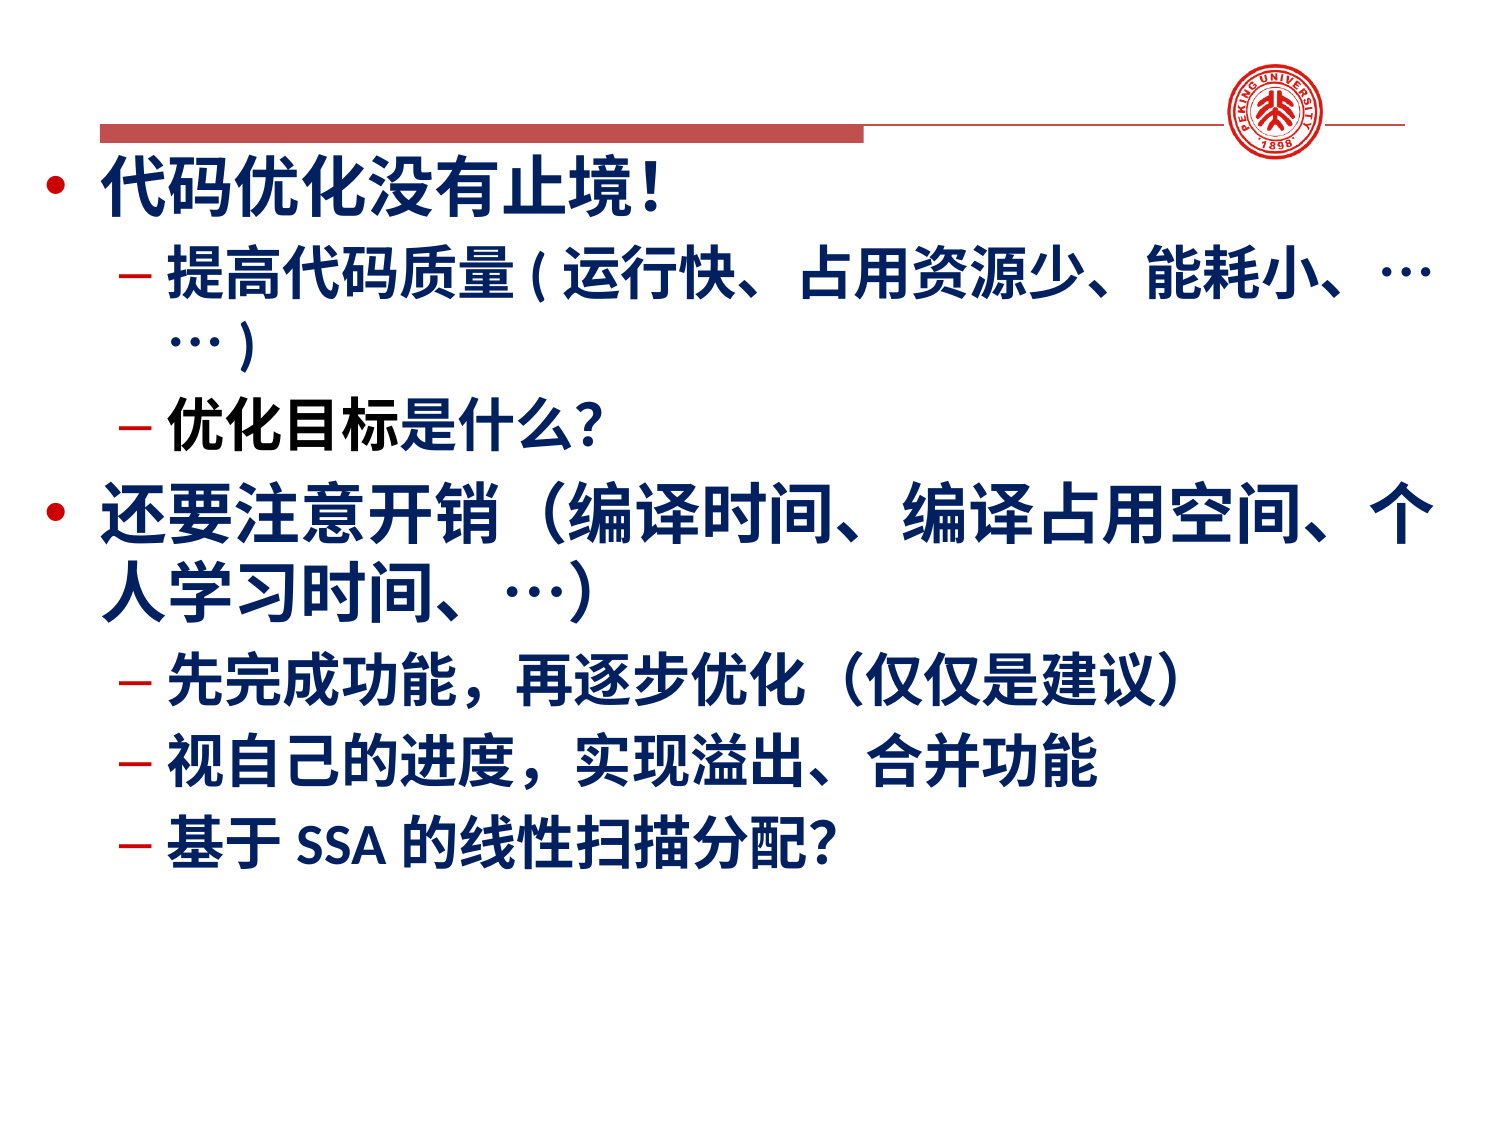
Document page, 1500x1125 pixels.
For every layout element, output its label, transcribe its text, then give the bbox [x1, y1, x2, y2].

picture [1224, 62, 1325, 137]
list 代码优化没有止境！ 提高代码质量(运行快、占用资源少、能耗小、……) 优化目标是什么？ 还要注意开销（编译时间、编译占用空间、个人学习时间、…） 先完成功能，再逐步优化（仅仅是建议） 视自己的进度，实现溢出、合并功能 基于SSA的线性扫描分配？ [29, 137, 1459, 1094]
